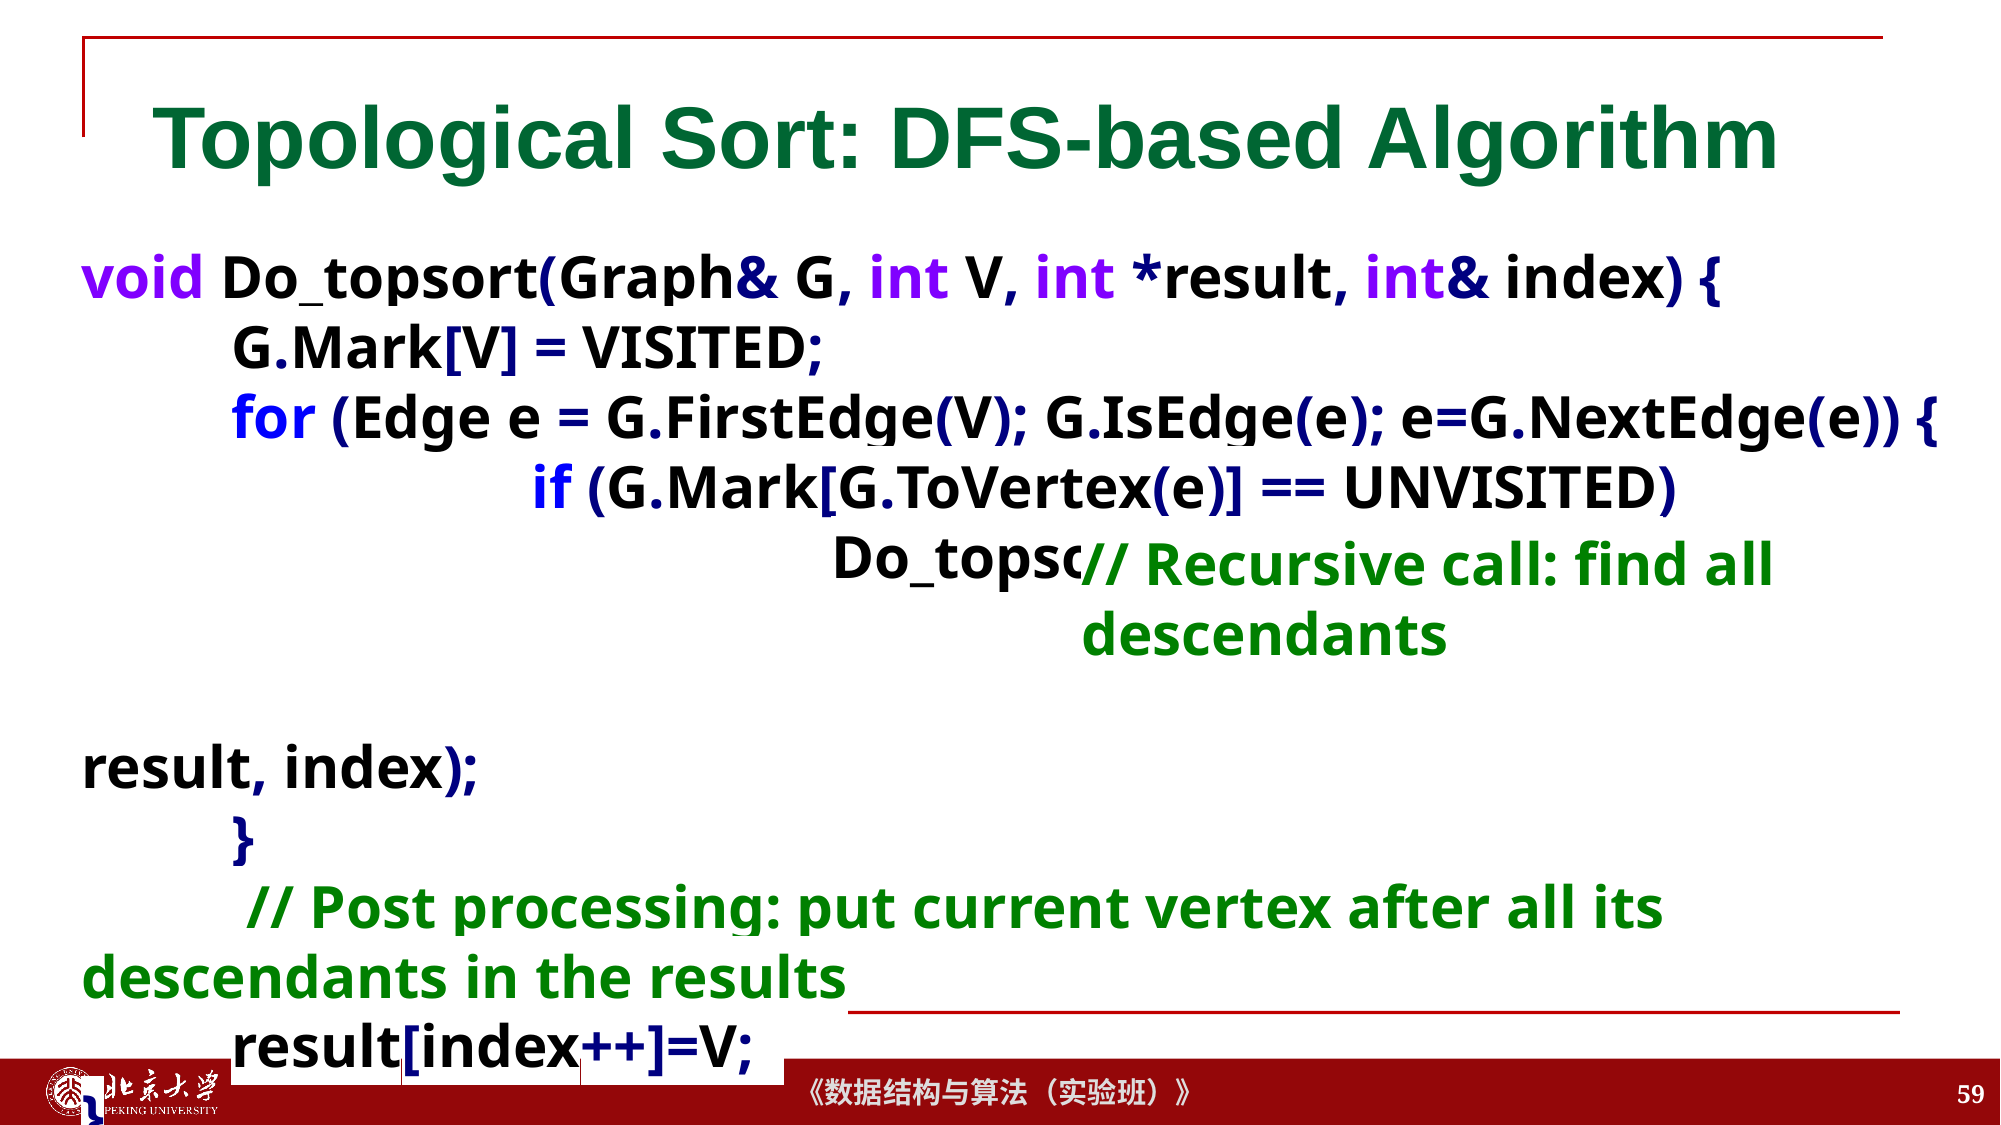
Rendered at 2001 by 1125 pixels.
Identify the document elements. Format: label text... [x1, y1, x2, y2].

slide_number 59 [1550, 1065, 2000, 1125]
text_box void Do_topsort(Graph& G, int V, int *result, int& index) { G.Mark[V] = VISITED; for (Edge e = G.FirstEdge(V); G.IsEdge(e); e=G.NextEdge(e)) { if (G.Mark[G.ToVertex(e)] == UNVISITED) Do_topsort(G, G.ToVertex(e), result, index); } // Post processing: put current vertex after all its descendants in the results result[index++]=V; } [66, 232, 2000, 954]
text_box // Recursive call: find all descendants [1066, 519, 2000, 675]
title Topological Sort: DFS-based Algorithm [137, 59, 1863, 209]
picture [46, 1067, 218, 1116]
